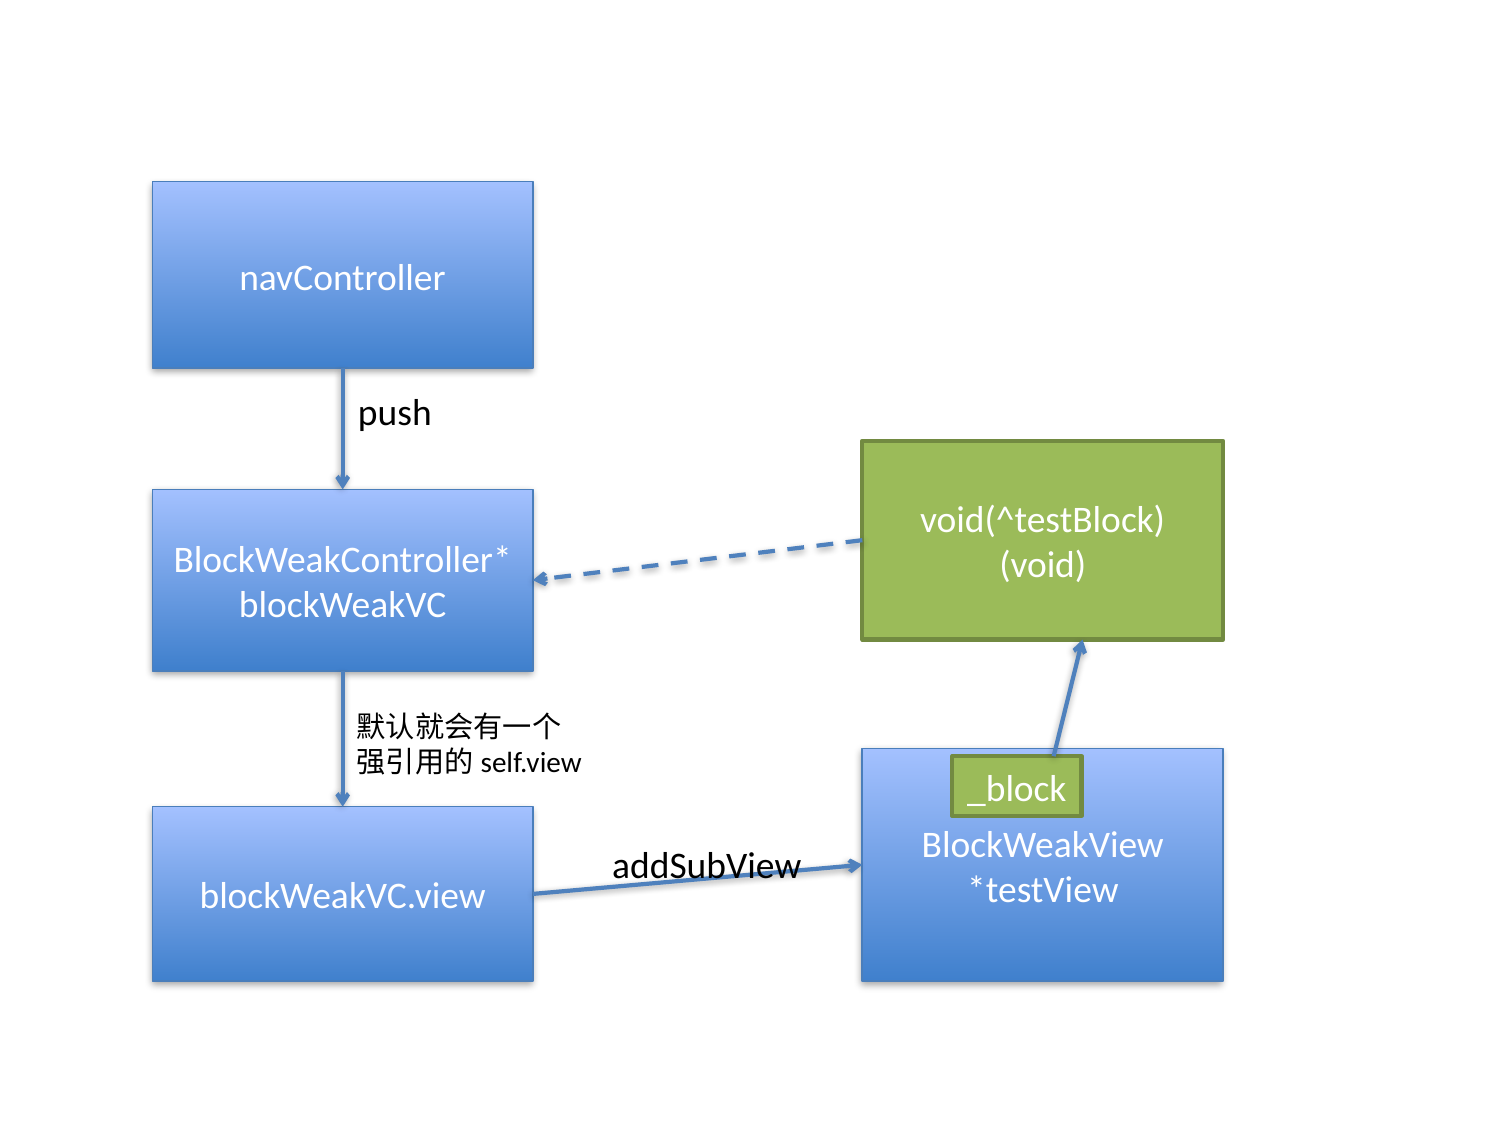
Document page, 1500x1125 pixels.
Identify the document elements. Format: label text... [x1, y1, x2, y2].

text_box push [348, 380, 447, 440]
text_box _block [950, 754, 1084, 818]
text_box BlockWeakView *testView [861, 748, 1224, 982]
text_box 默认就会有一个 强引用的self.view [348, 700, 597, 786]
text_box BlockWeakController*blockWeakVC [152, 489, 534, 672]
text_box void(^testBlock)(void) [860, 439, 1225, 642]
text_box navController [152, 181, 534, 369]
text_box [532, 864, 863, 895]
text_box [532, 539, 863, 581]
text_box addSubView [597, 833, 817, 863]
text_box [1053, 639, 1083, 757]
text_box blockWeakVC.view [152, 806, 534, 982]
